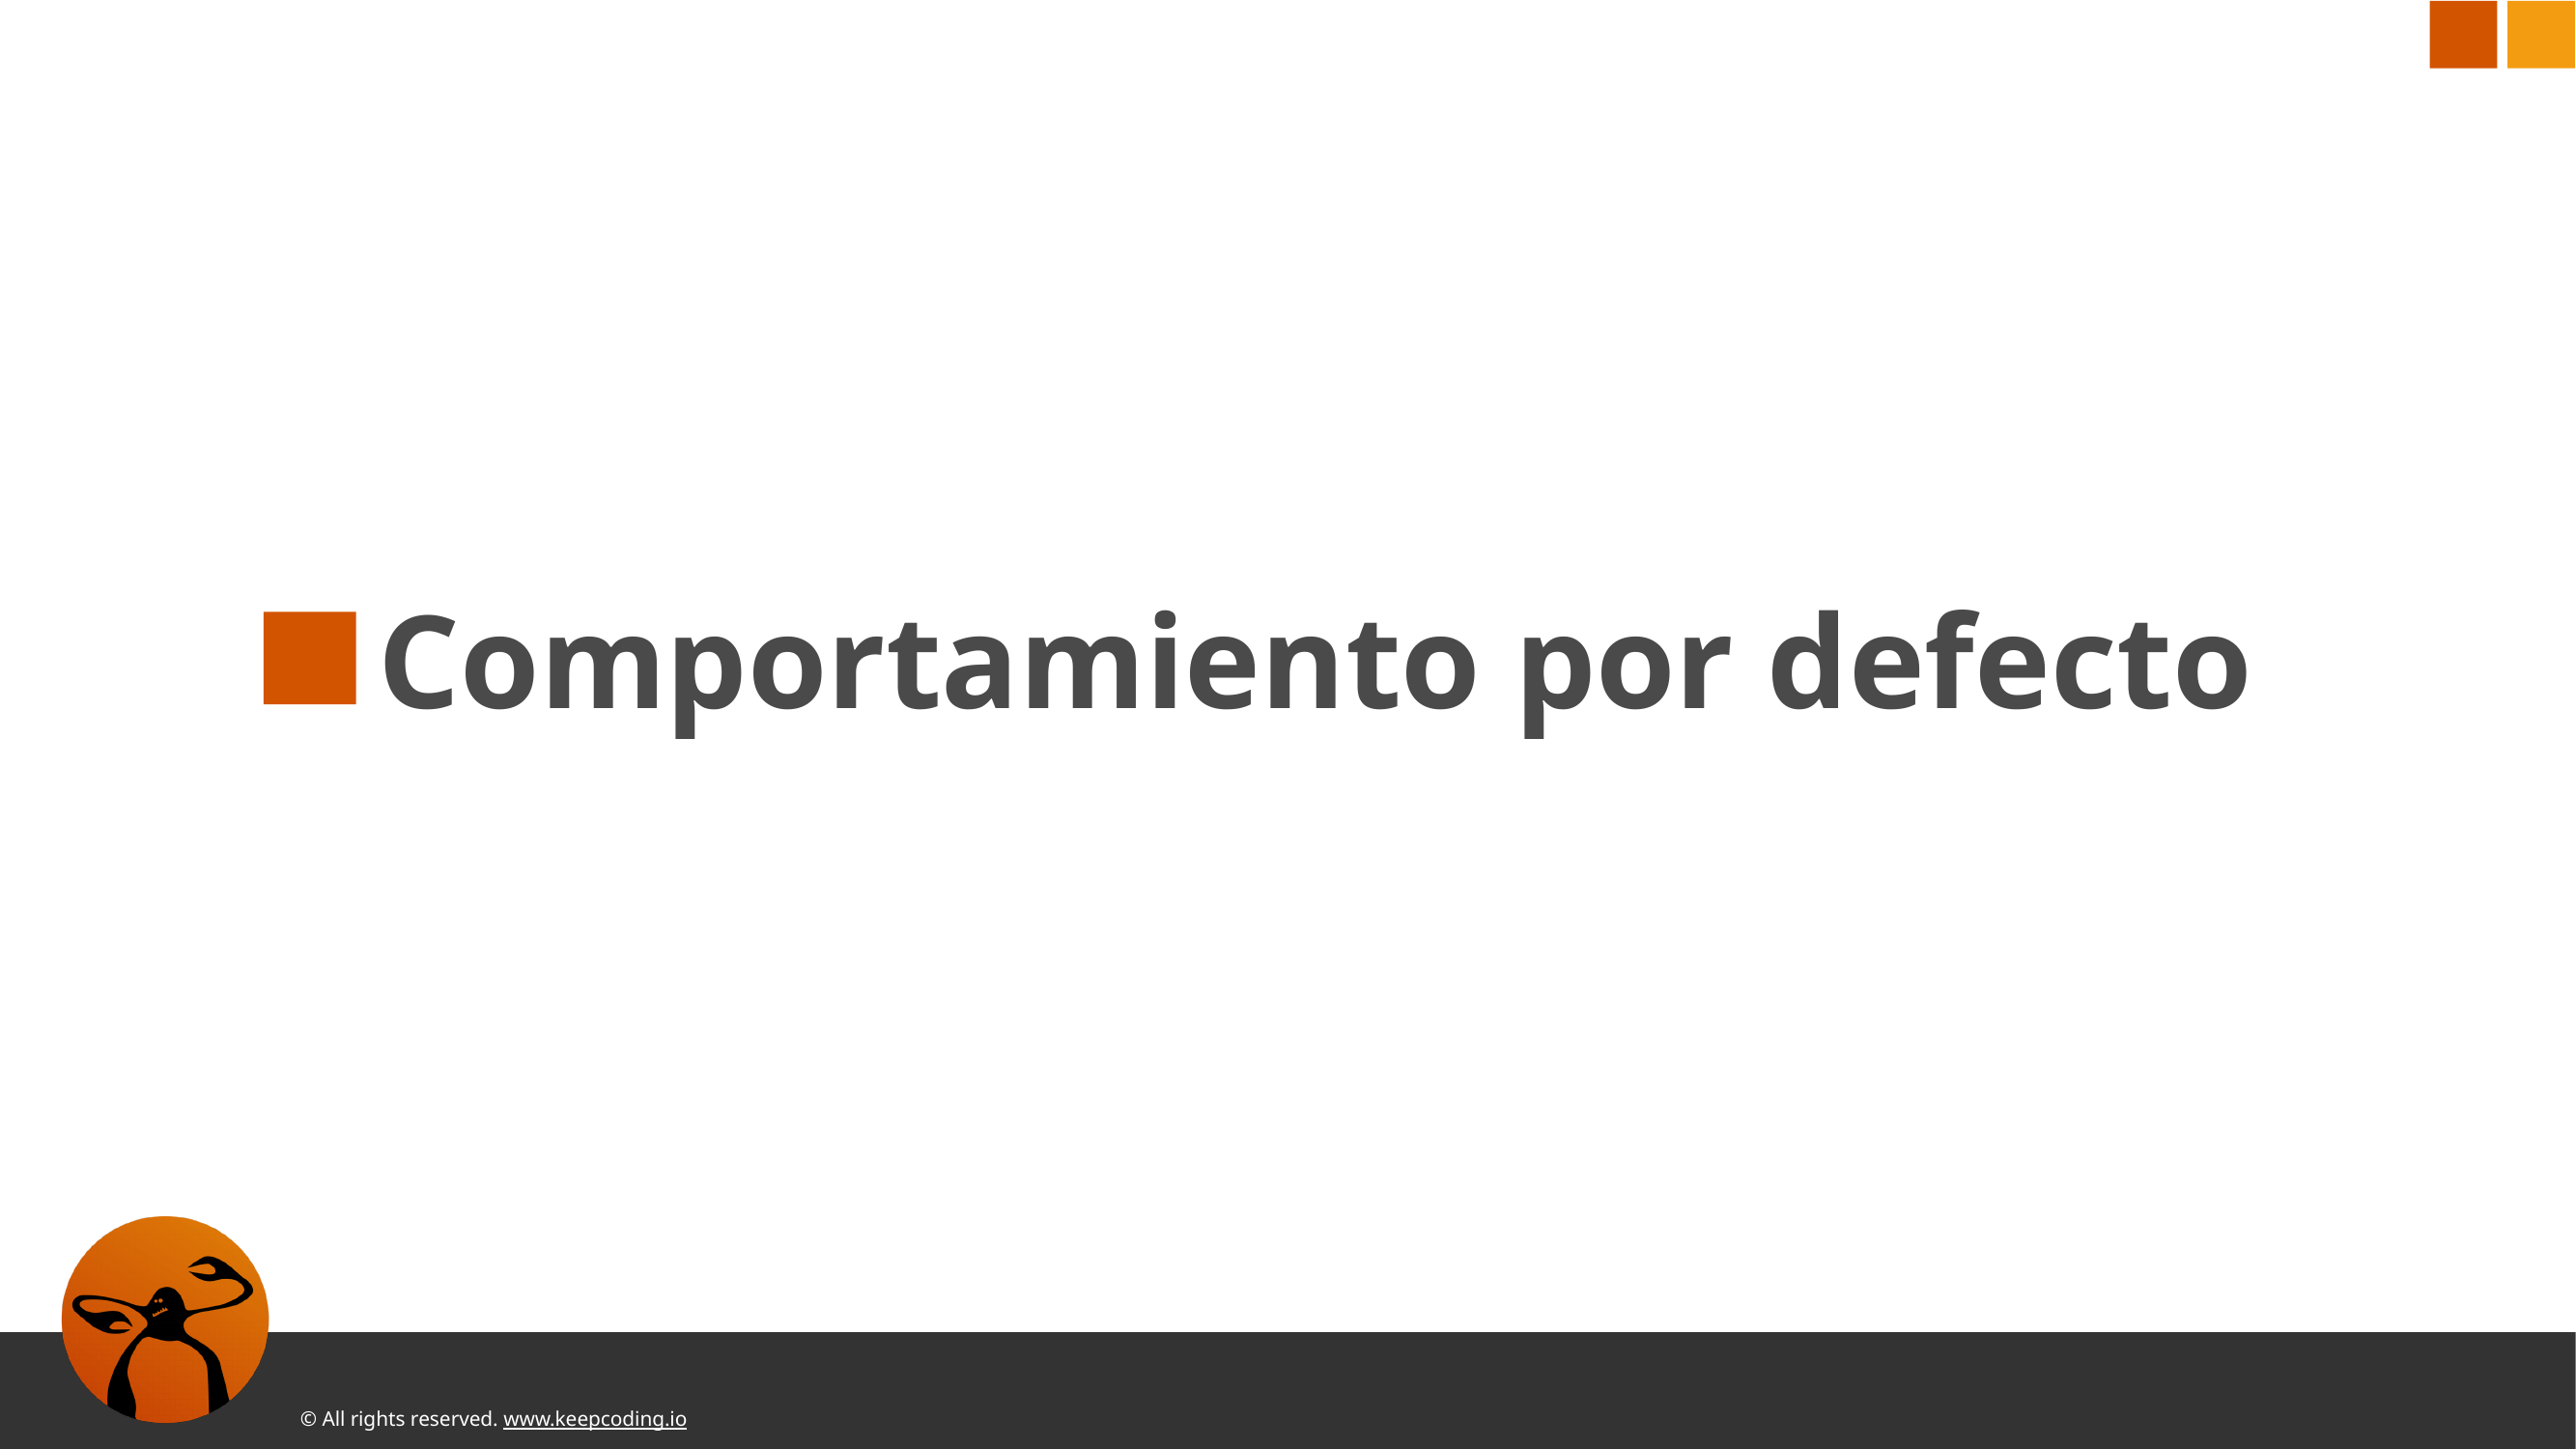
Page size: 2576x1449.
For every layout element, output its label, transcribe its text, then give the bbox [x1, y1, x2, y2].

title Comportamiento por defecto [370, 571, 2476, 765]
picture [0, 1157, 424, 1449]
